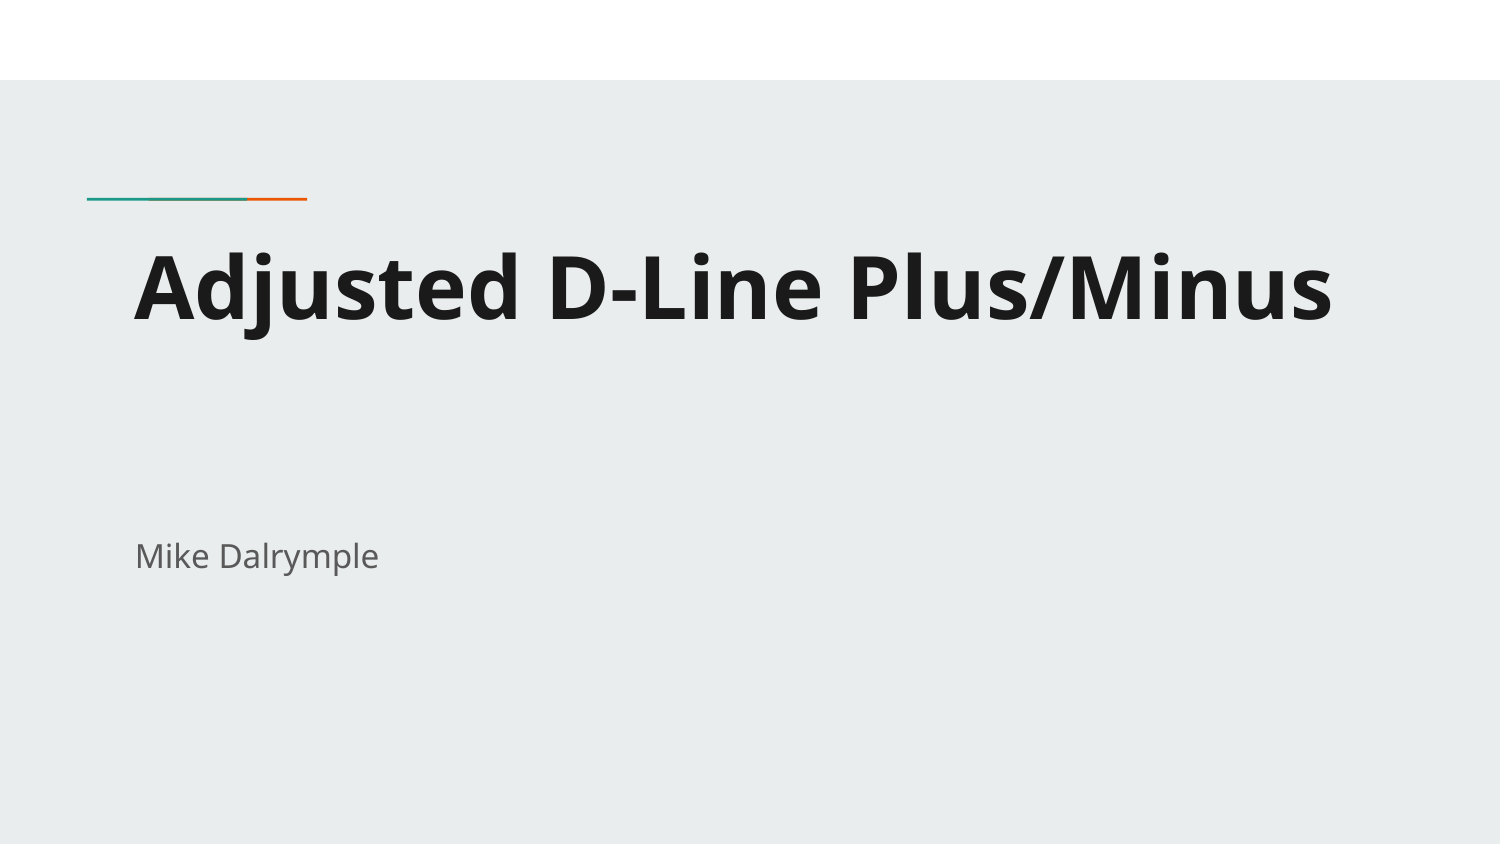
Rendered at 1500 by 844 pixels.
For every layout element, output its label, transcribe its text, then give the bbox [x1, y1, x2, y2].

title Adjusted D-Line Plus/Minus [119, 216, 1381, 490]
subtitle Mike Dalrymple [119, 520, 1381, 610]
